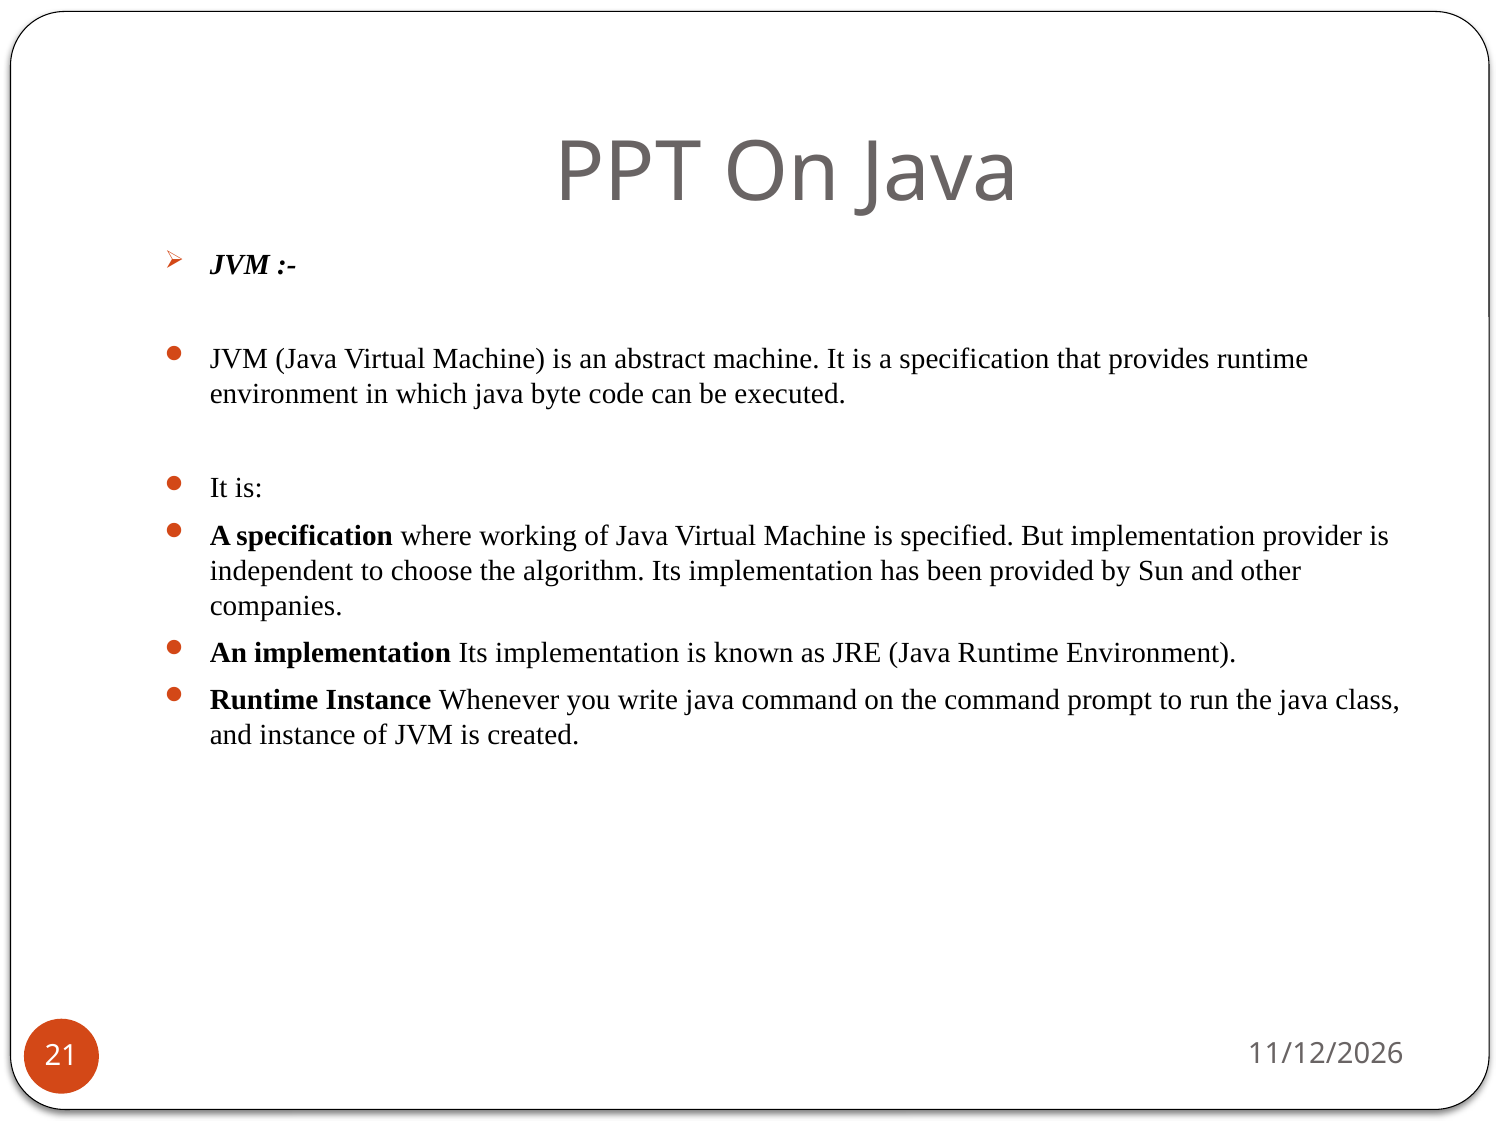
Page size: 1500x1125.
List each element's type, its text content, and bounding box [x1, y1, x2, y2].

title PPT On Java [150, 45, 1425, 233]
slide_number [1012, 1015, 1419, 1094]
slide_number 21 [23, 1018, 99, 1094]
list JVM :- JVM (Java Virtual Machine) is an abstract machine. It is a specification that provides runtime environment in which java byte code can be executed. It is: A specification where working of Java Virtual Machine is specified. But implementation provider is independent to choose the algorithm. Its implementation has been provided by Sun and other companies. An implementation Its implementation is known as JRE (Java Runtime Environment). Runtime Instance Whenever you write java command on the command prompt to run the java class, and instance of JVM is created. [150, 237, 1425, 988]
